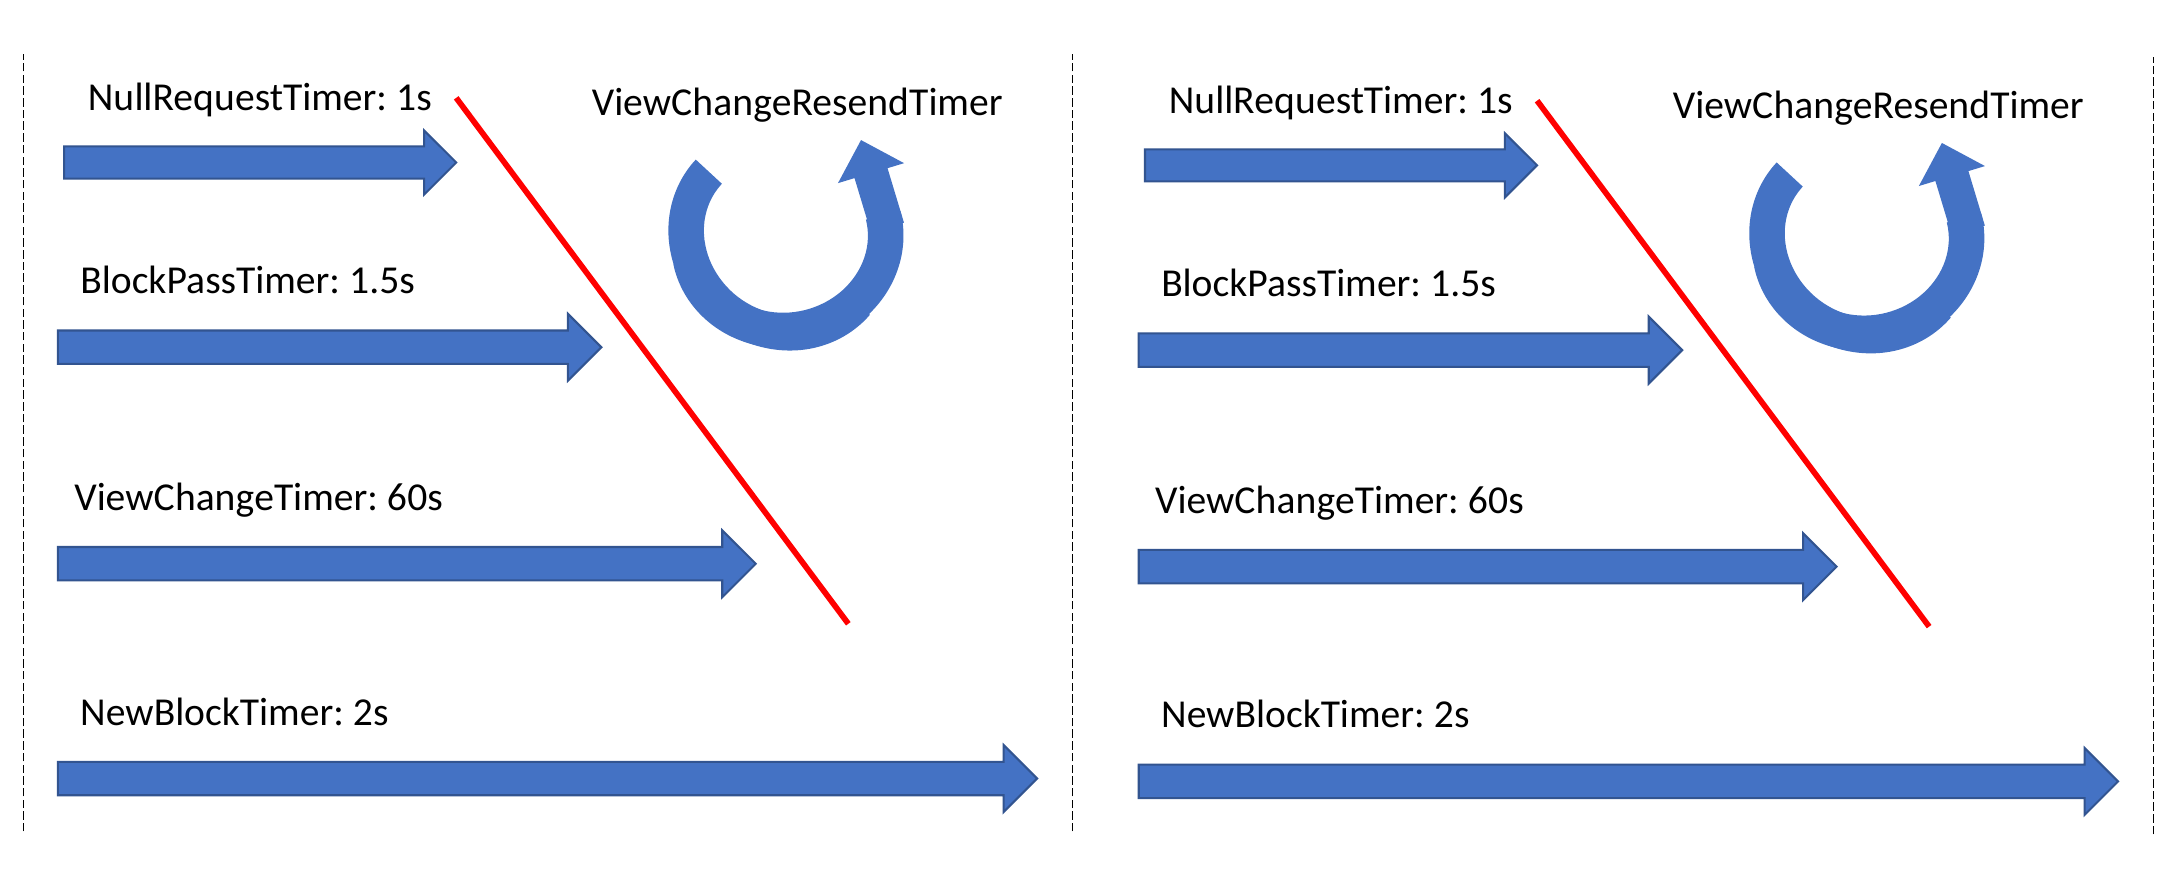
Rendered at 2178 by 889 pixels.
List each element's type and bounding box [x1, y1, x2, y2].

text_box [23, 54, 2154, 835]
